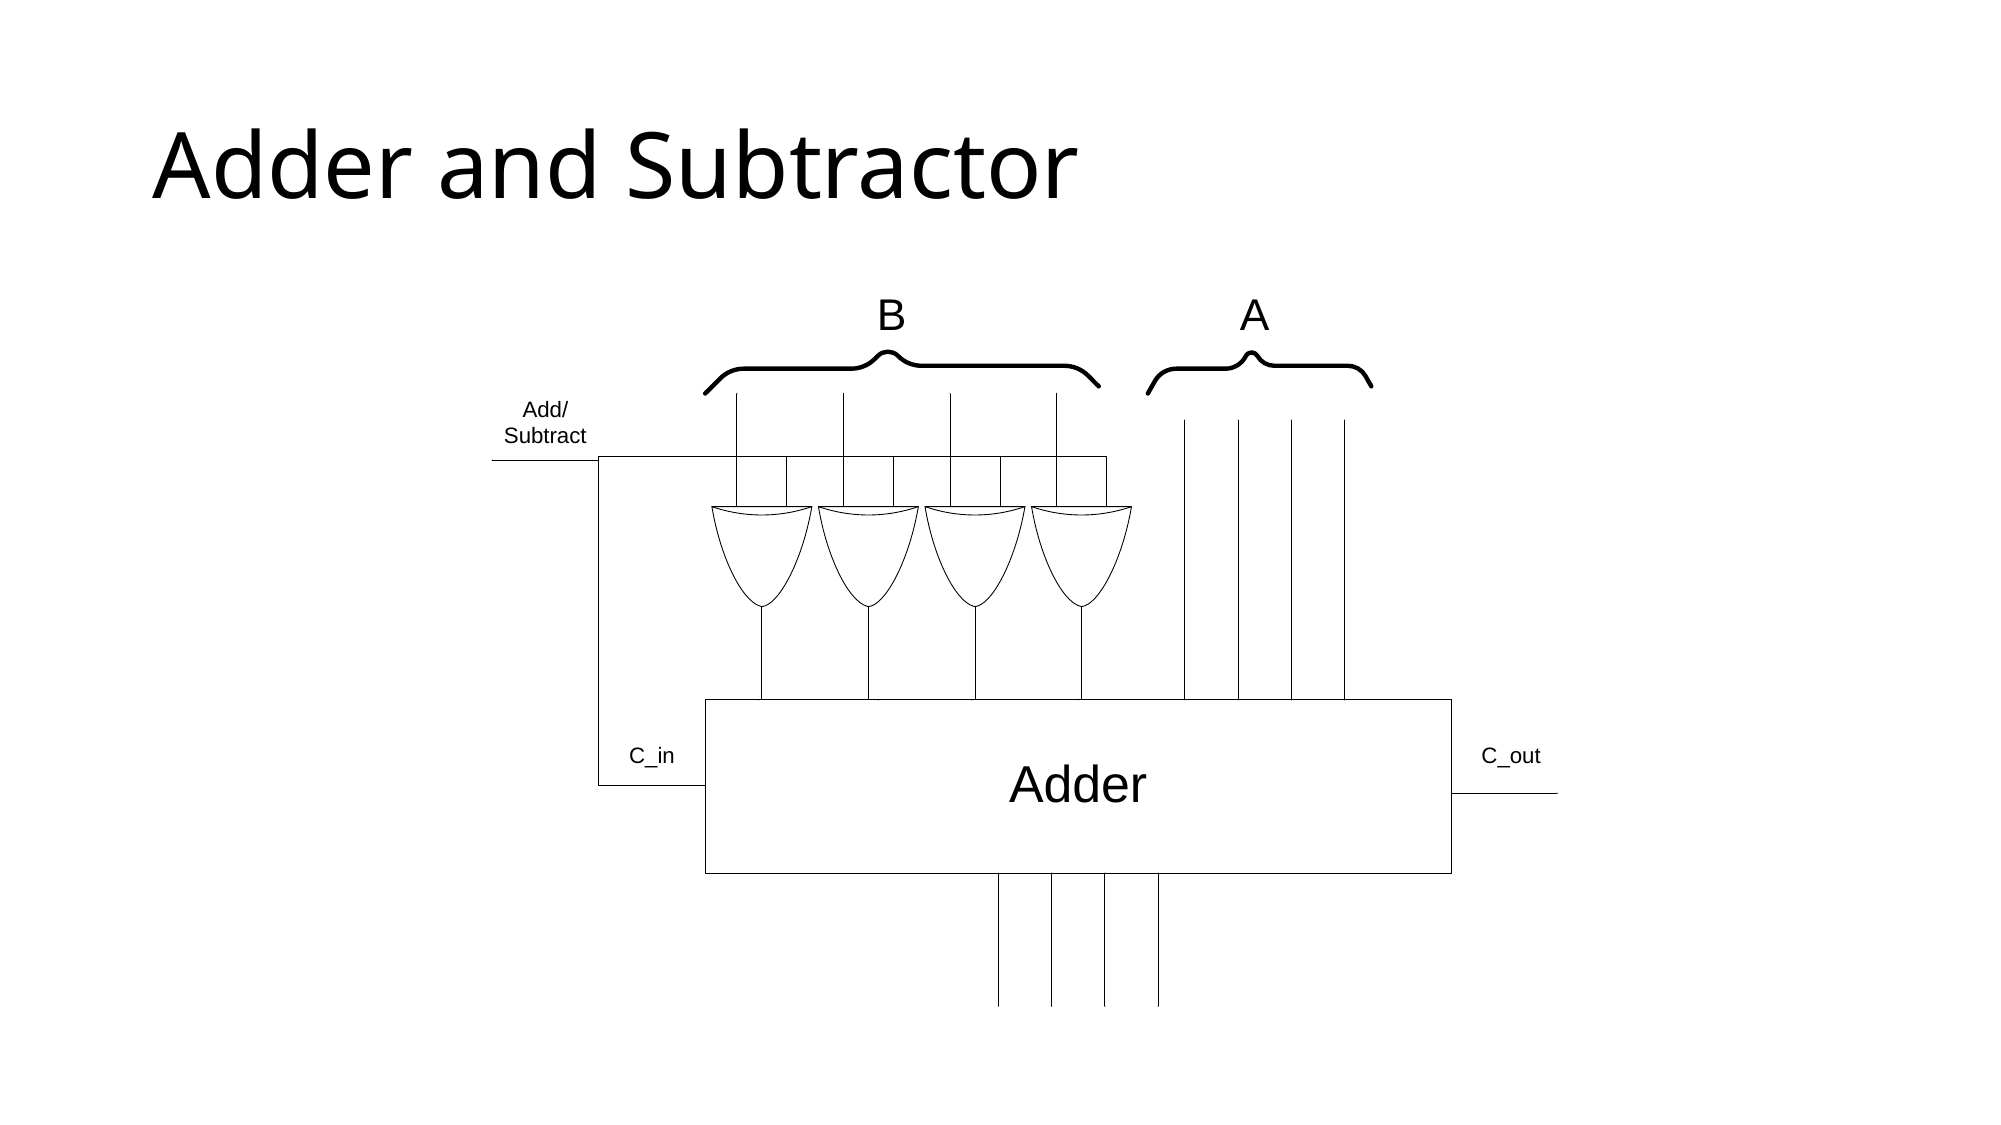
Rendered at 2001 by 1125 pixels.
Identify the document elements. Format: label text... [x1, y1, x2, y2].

title Adder and Subtractor [137, 59, 1863, 278]
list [486, 279, 1563, 1012]
